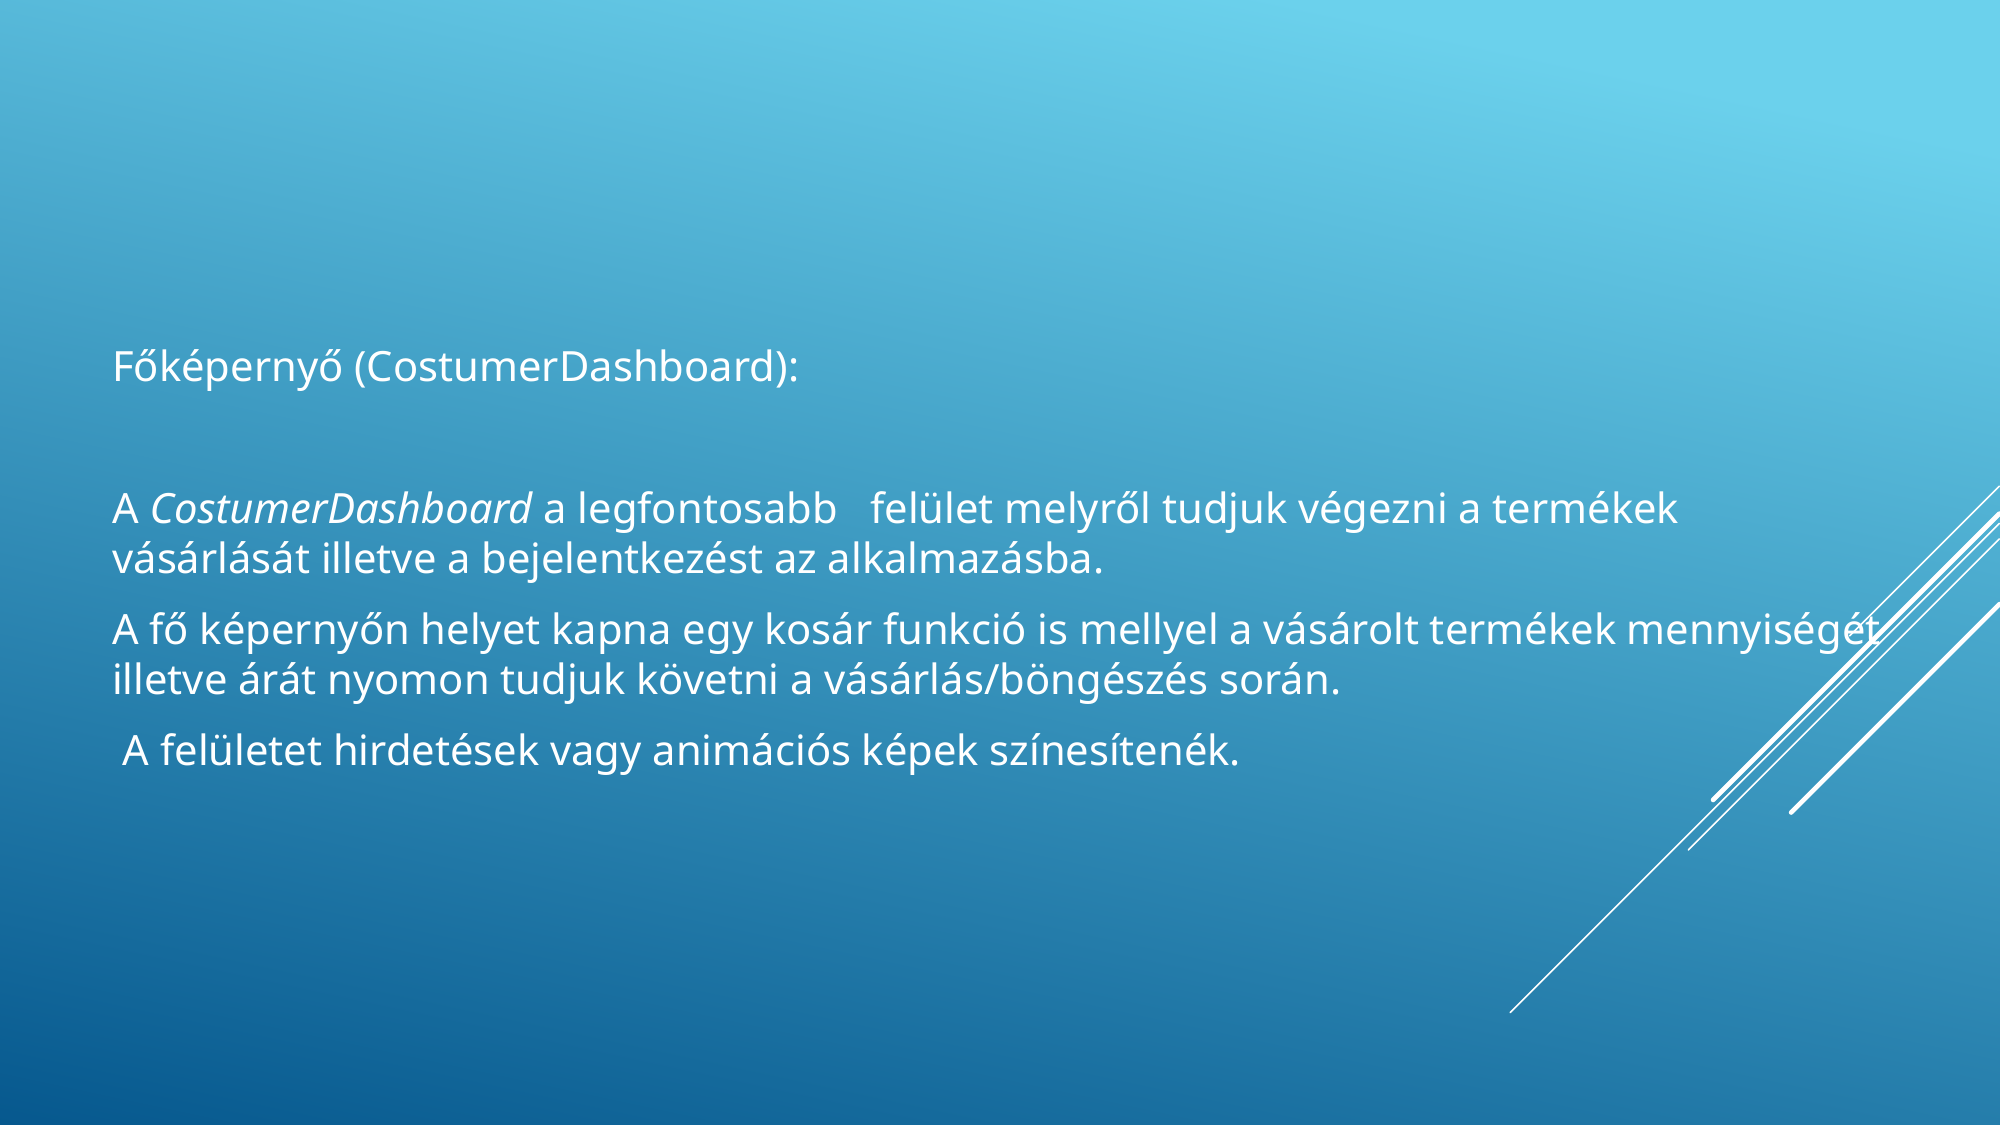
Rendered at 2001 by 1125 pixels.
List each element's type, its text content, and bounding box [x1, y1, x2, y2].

list Főképernyő (CostumerDashboard): A CostumerDashboard a legfontosabb felület melyről tudjuk végezni a termékek vásárlását illetve a bejelentkezést az alkalmazásba. A fő képernyőn helyet kapna egy kosár funkció is mellyel a vásárolt termékek mennyiségét illetve árát nyomon tudjuk követni a vásárlás/böngészés során. A felületet hirdetések vagy animációs képek színesítenék. [97, 80, 1902, 1033]
